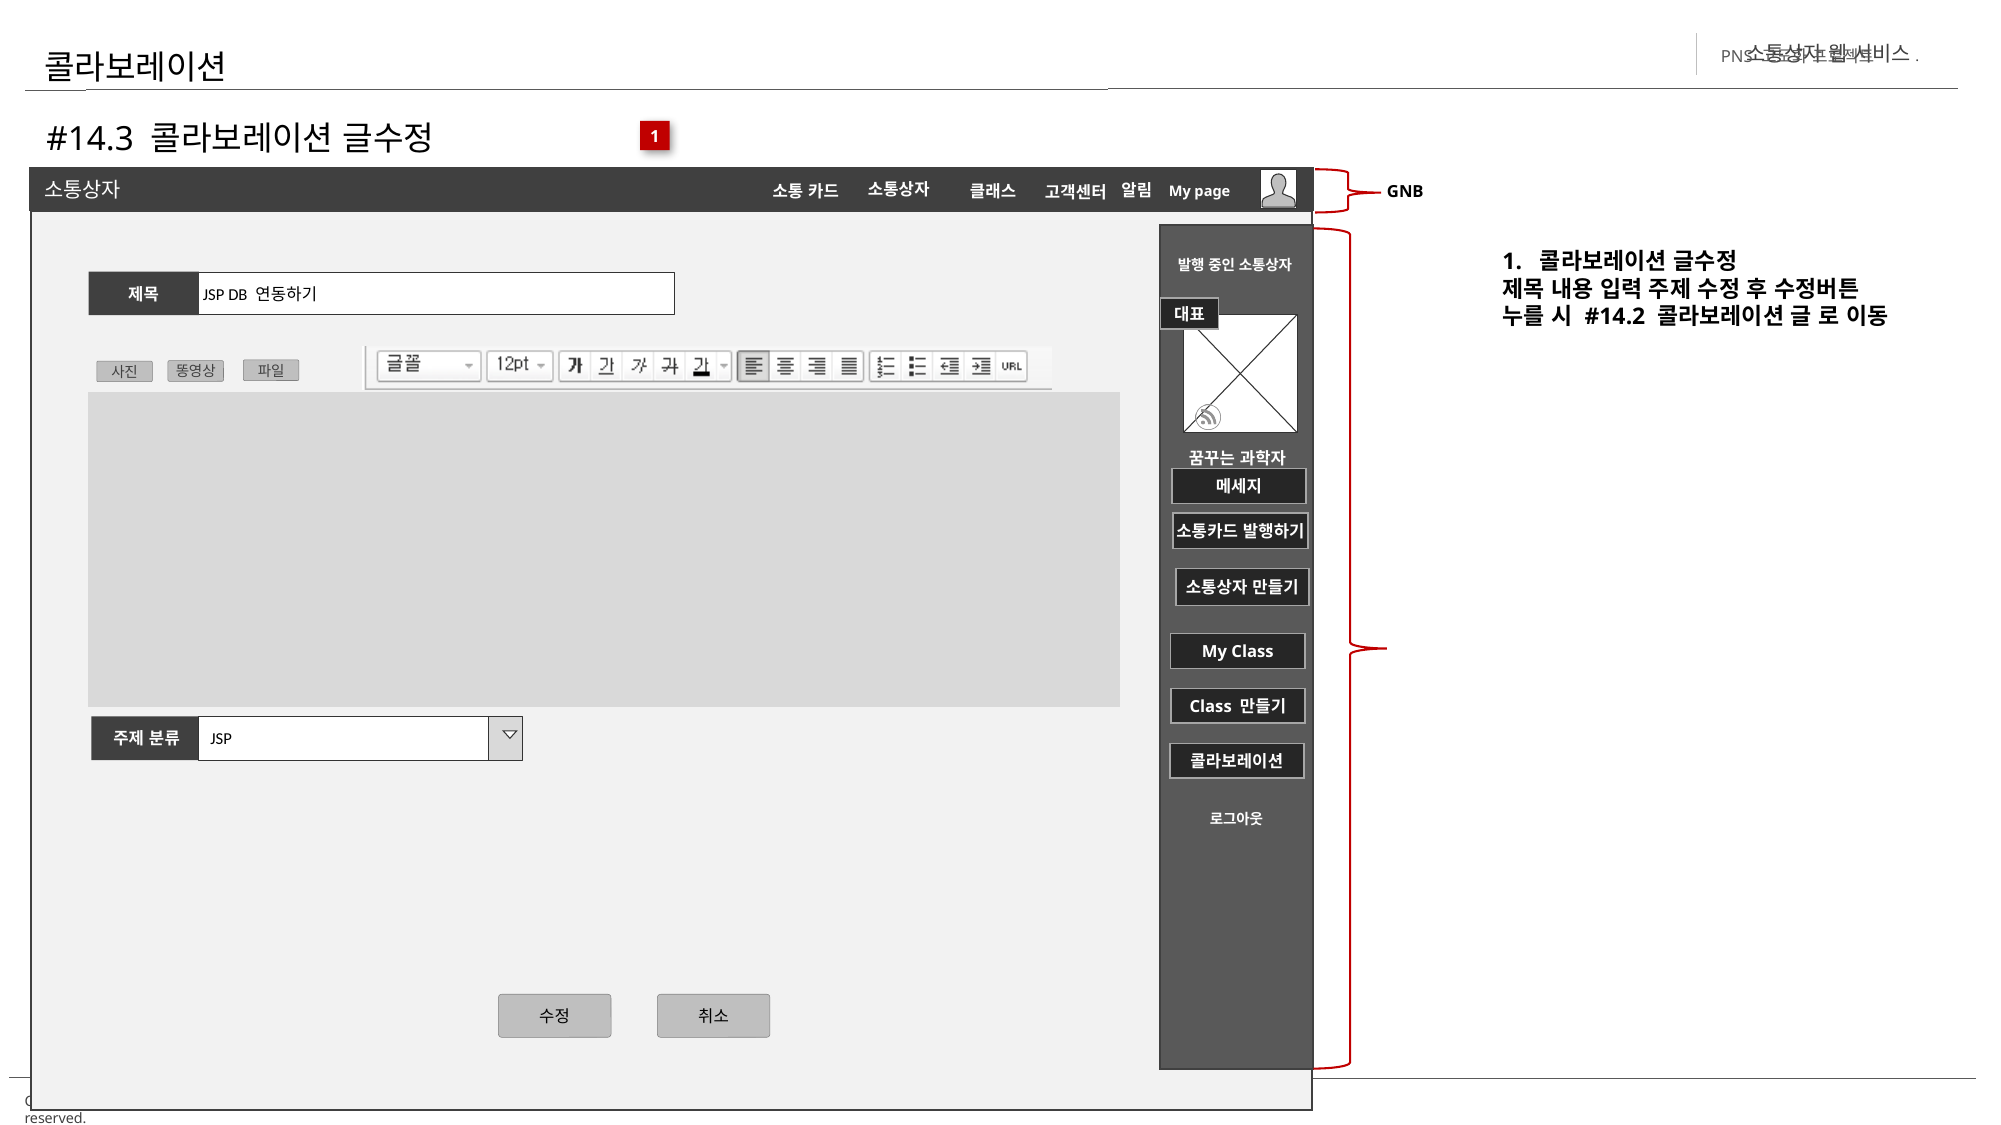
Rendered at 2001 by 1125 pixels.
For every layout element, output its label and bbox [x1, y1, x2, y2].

text_box [640, 120, 670, 151]
picture [1195, 404, 1221, 430]
text_box [29, 39, 243, 94]
text_box [29, 167, 1484, 1111]
text_box [1682, 37, 1914, 73]
picture [362, 346, 1052, 390]
text_box [31, 110, 450, 165]
text_box [1315, 165, 1494, 214]
text_box [1501, 154, 1910, 477]
